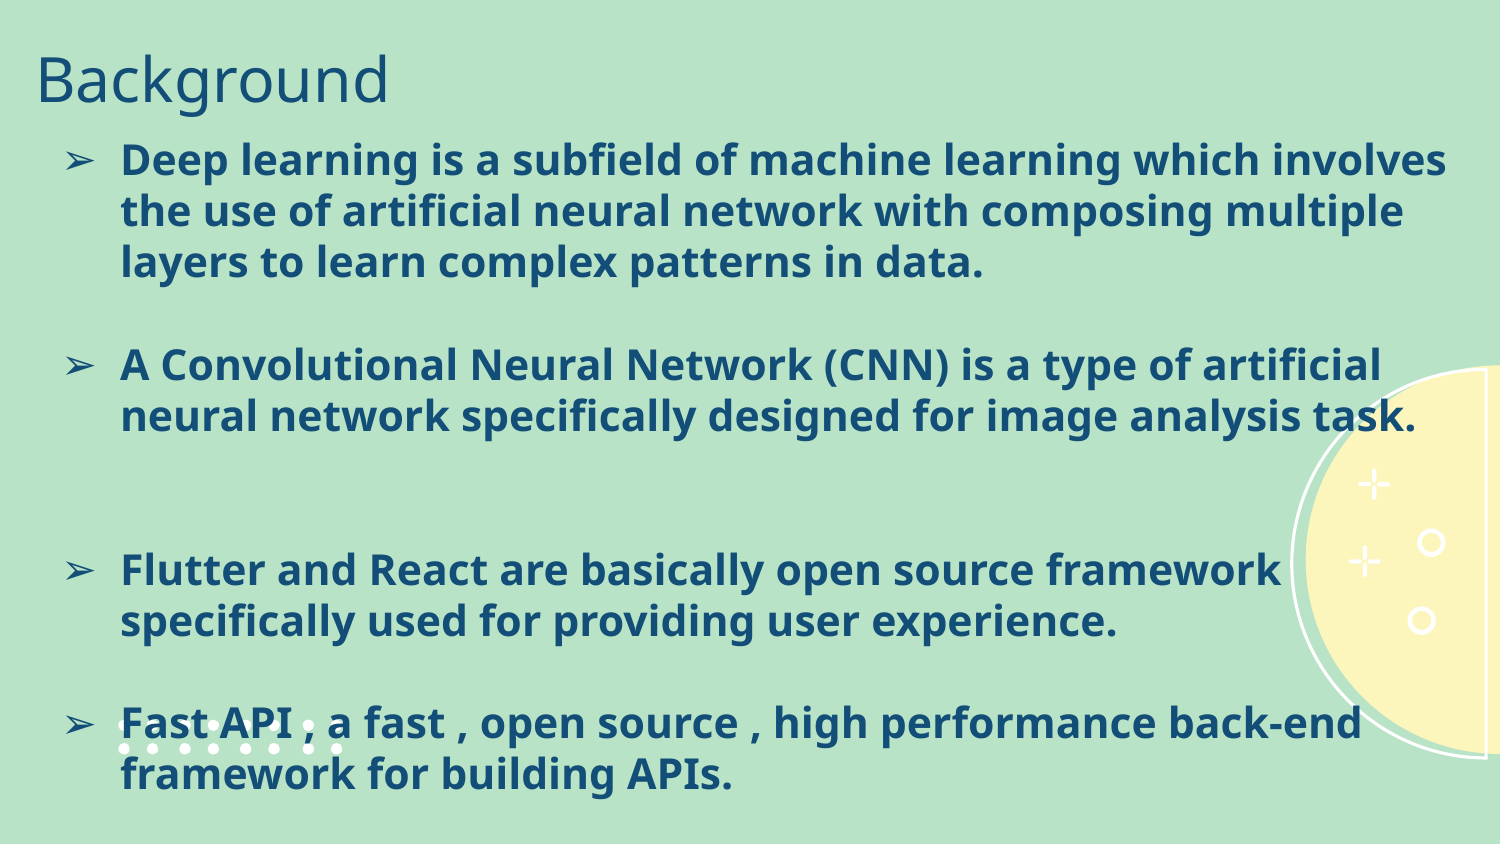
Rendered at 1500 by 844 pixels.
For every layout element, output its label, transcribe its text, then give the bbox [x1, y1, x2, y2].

title Background [35, 40, 1305, 146]
subtitle Deep learning is a subfield of machine learning which involves the use of artificial neural network with composing multiple layers to learn complex patterns in data. A Convolutional Neural Network (CNN) is a type of artificial neural network specifically designed for image analysis task. Flutter and React are basically open source framework specifically used for providing user experience. Fast API , a fast , open source , high performance back-end framework for building APIs. [45, 132, 1475, 784]
